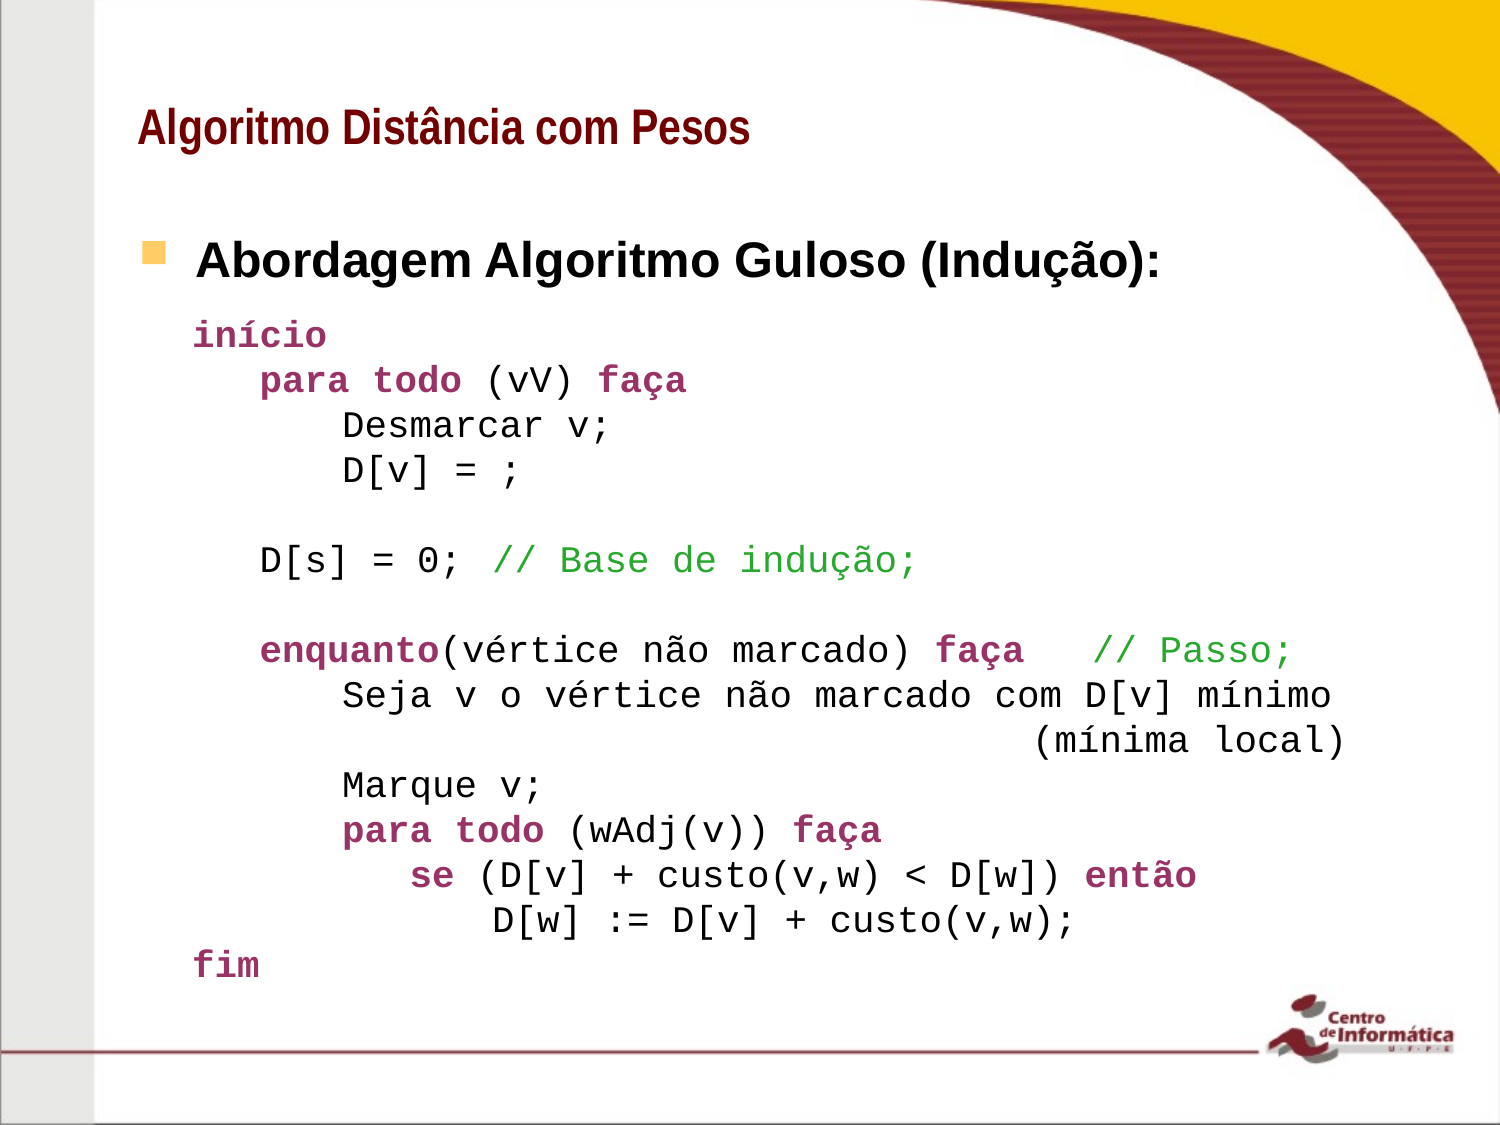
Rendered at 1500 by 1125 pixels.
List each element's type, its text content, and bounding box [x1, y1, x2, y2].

list Abordagem Algoritmo Guloso (Indução): [124, 219, 1424, 1000]
title Algoritmo Distância com Pesos [122, 31, 1317, 219]
picture [0, 0, 1500, 1125]
